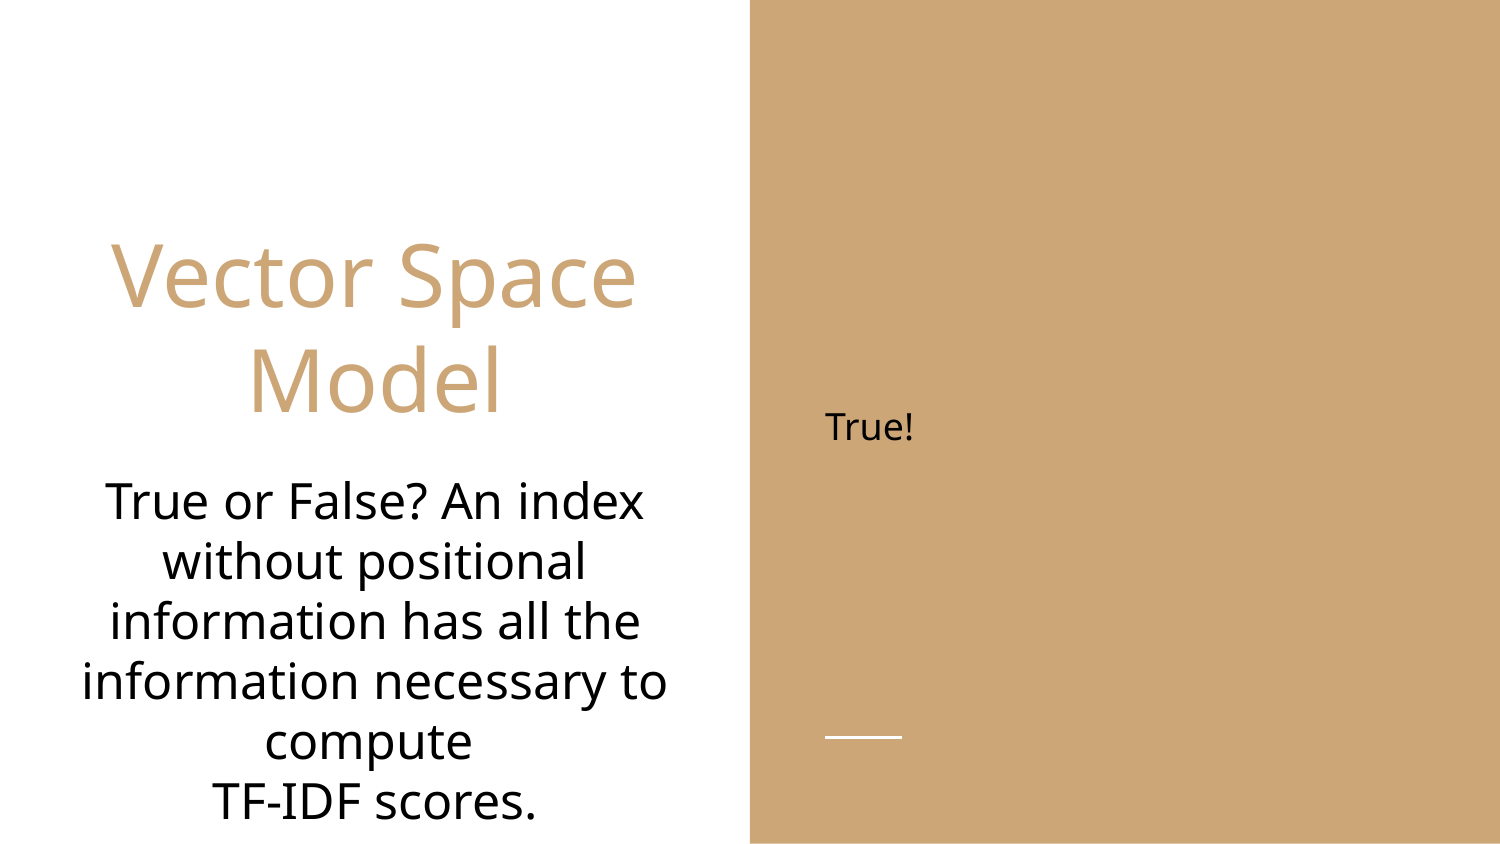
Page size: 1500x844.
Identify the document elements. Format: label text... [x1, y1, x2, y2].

list True! [810, 118, 1440, 725]
subtitle True or False? An index without positional information has all the information necessary to compute TF-IDF scores. [43, 454, 708, 713]
title Vector Space Model [43, 152, 708, 446]
